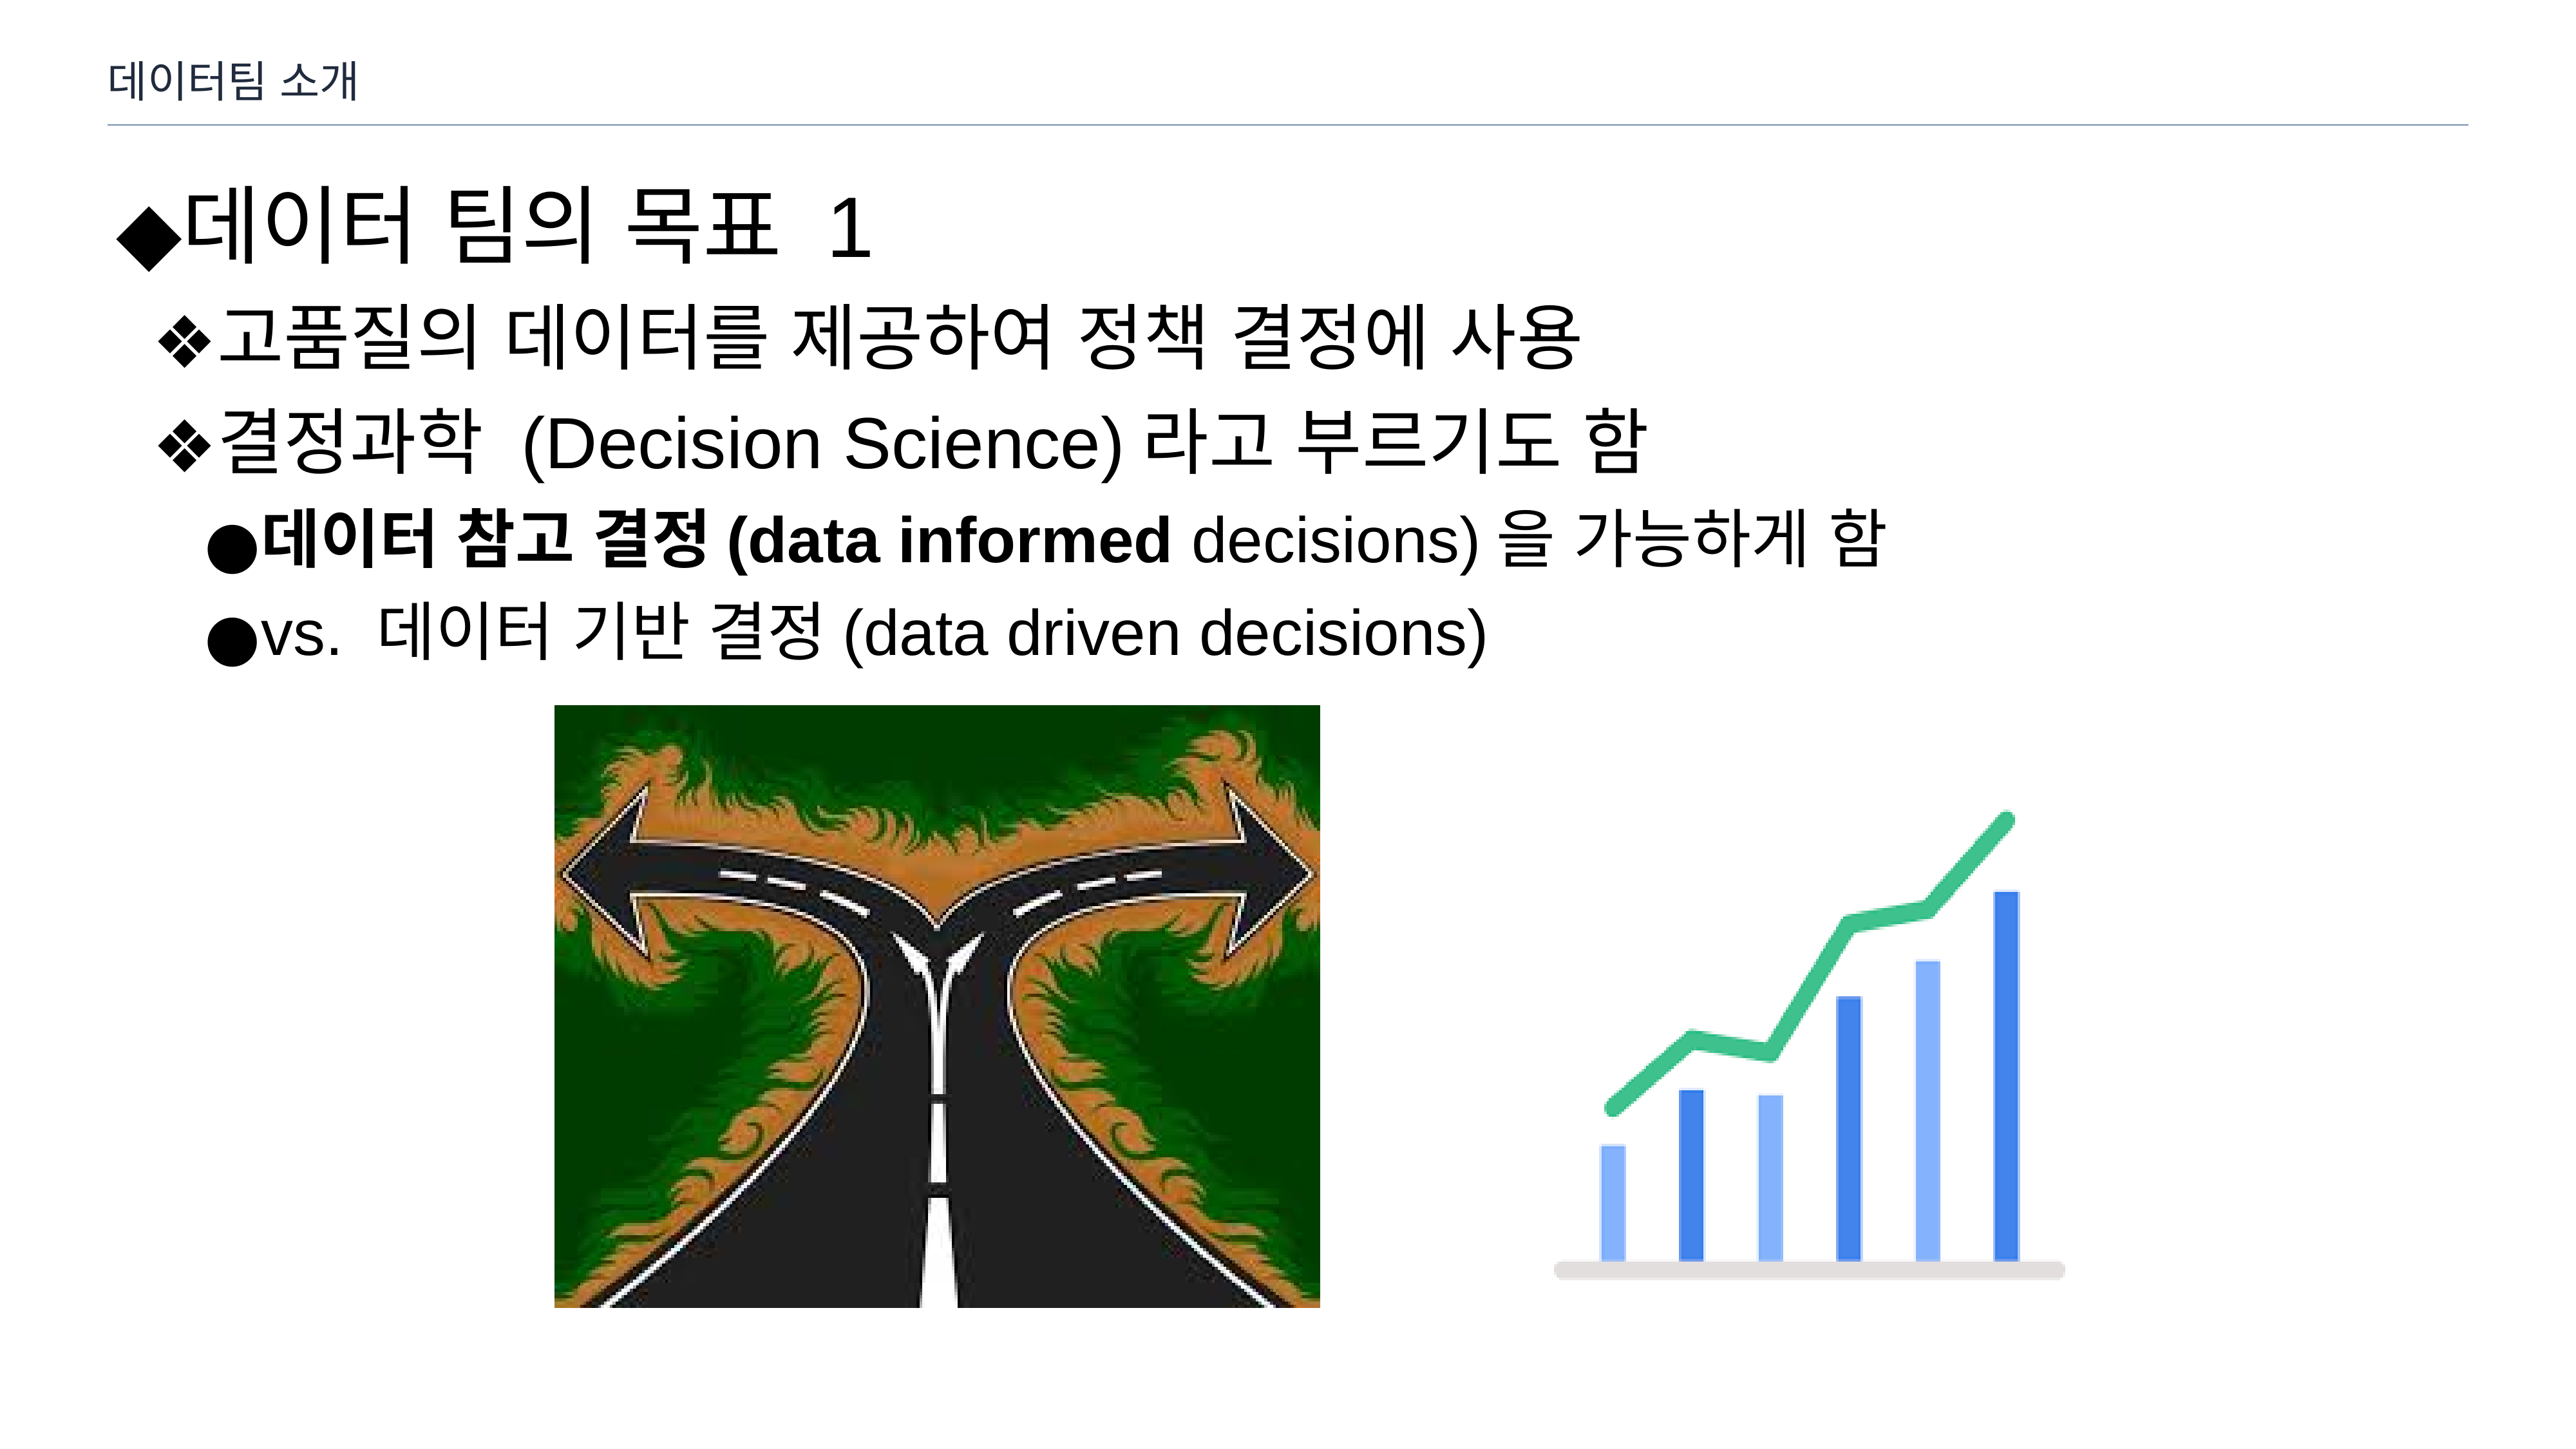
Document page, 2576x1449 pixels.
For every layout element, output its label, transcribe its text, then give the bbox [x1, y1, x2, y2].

list 데이터팀 소개 [107, 66, 2107, 108]
picture [554, 705, 1320, 1308]
list 데이터 팀의 목표 1 고품질의 데이터를 제공하여 정책 결정에 사용 결정과학 (Decision Science)라고 부르기도 함 데이터 참고 결정(data informed decisions)을 가능하게 함 vs. 데이터 기반 결정(data driven decisions) [107, 142, 2469, 1373]
picture [1529, 740, 2091, 1343]
